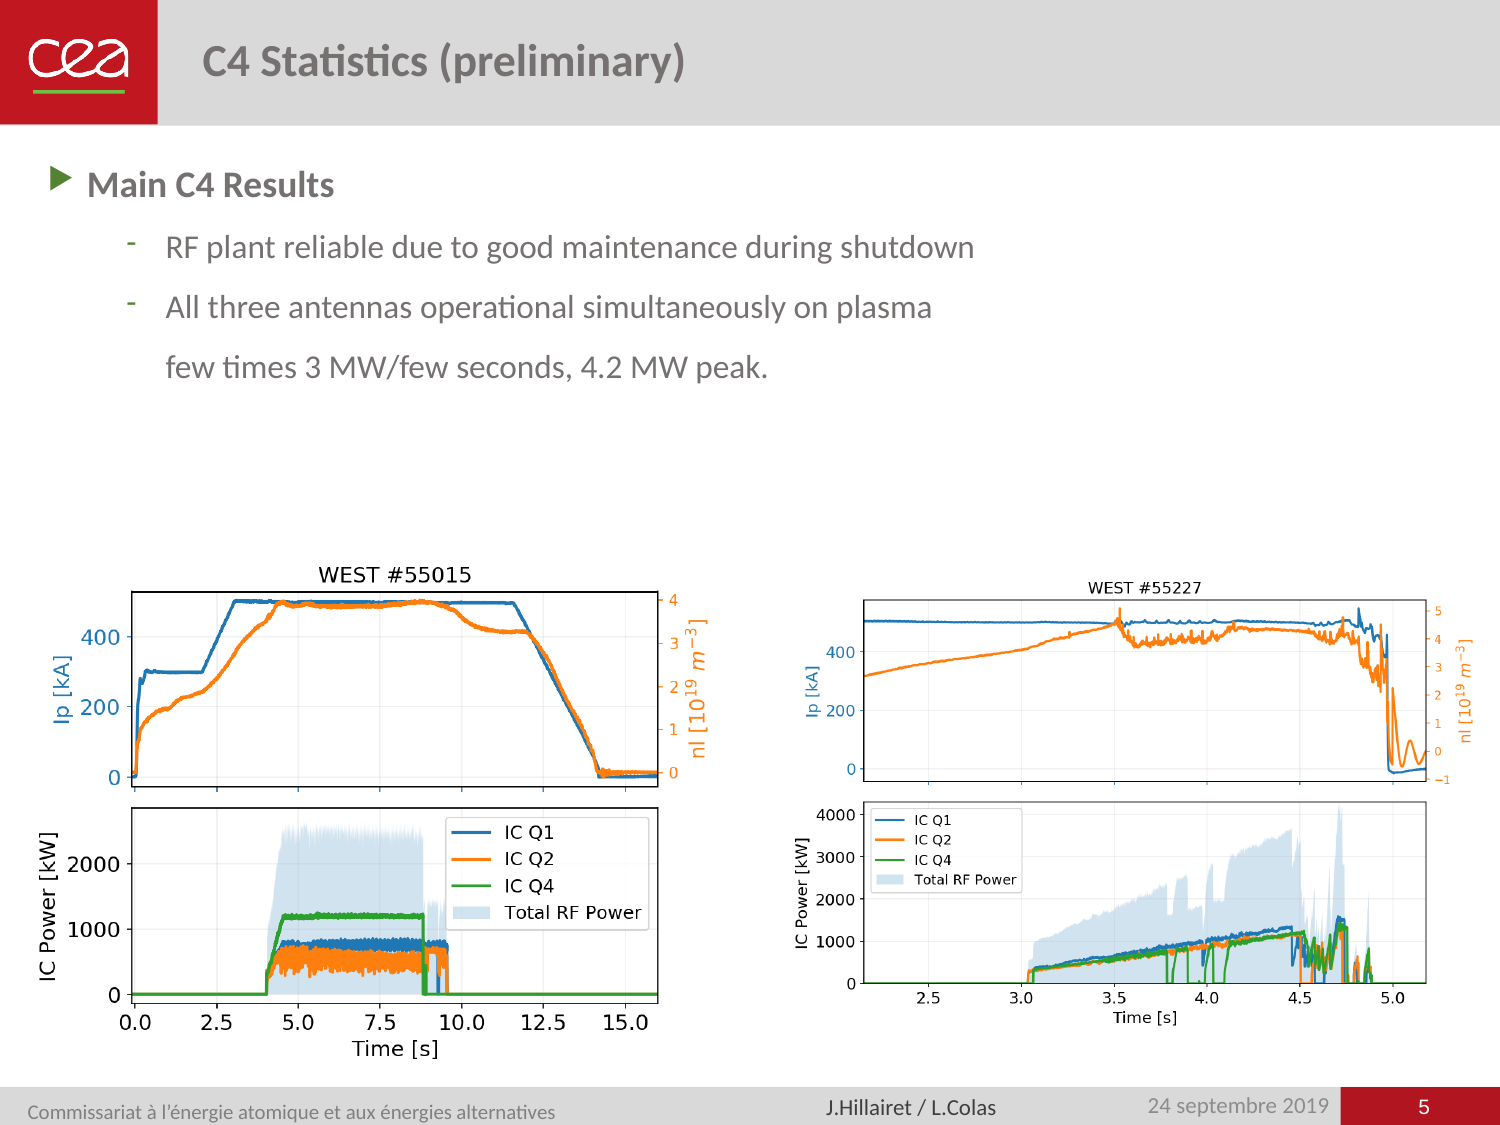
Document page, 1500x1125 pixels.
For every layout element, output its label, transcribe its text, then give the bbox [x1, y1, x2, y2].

picture [23, 549, 727, 1078]
slide_number 5 [1372, 1093, 1476, 1119]
list Main C4 Results RF plant reliable due to good maintenance during shutdown All three antennas operational simultaneously on plasma few times 3 MW/few seconds, 4.2 MW peak. [26, 149, 1459, 525]
title C4 Statistics (preliminary) [181, 32, 903, 95]
picture [27, 36, 129, 94]
picture [748, 561, 1500, 1053]
